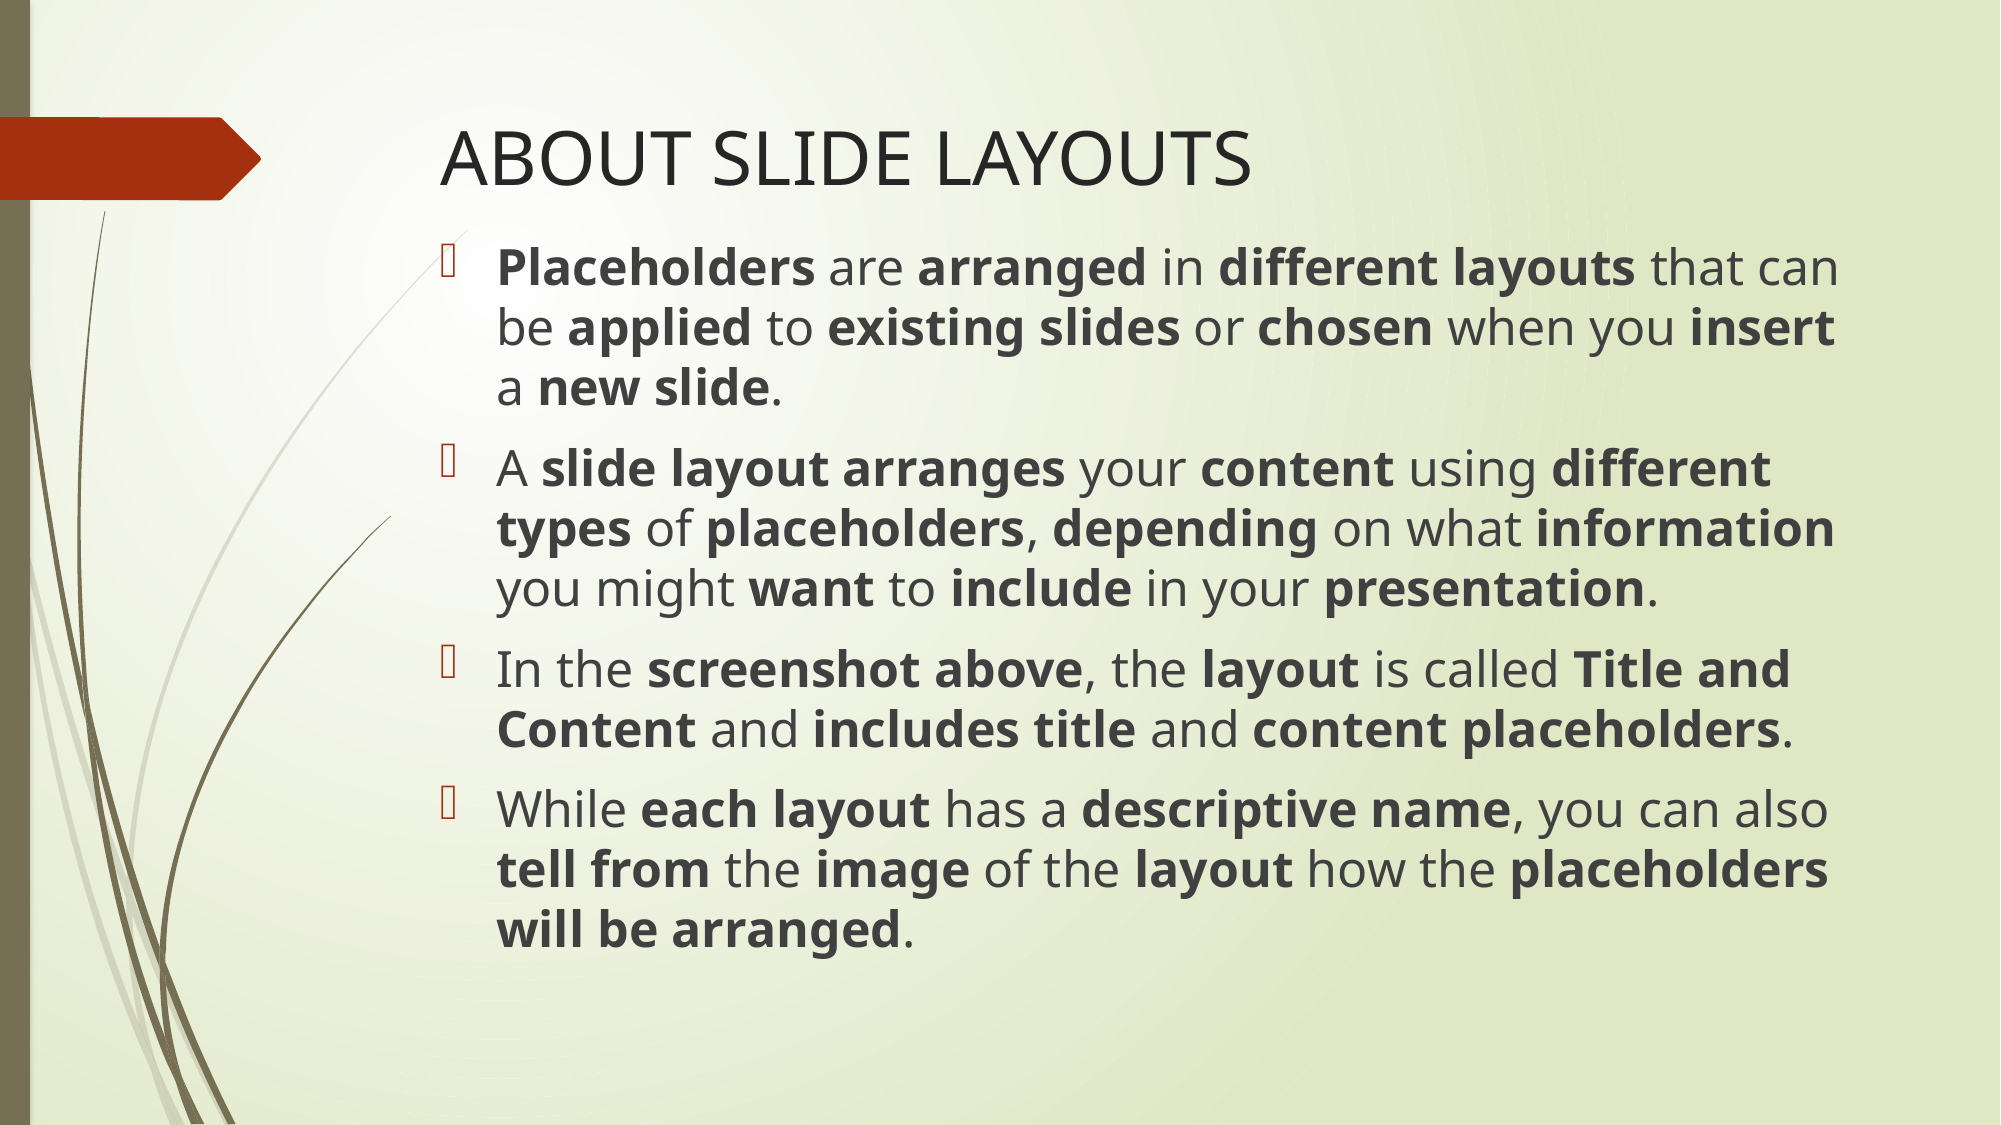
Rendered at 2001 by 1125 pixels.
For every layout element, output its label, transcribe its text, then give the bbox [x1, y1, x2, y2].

list Placeholders are arranged in different layouts that can be applied to existing slides or chosen when you insert a new slide. A slide layout arranges your content using different types of placeholders, depending on what information you might want to include in your presentation. In the screenshot above, the layout is called Title and Content and includes title and content placeholders. While each layout has a descriptive name, you can also tell from the image of the layout how the placeholders will be arranged. [424, 227, 1888, 970]
title ABOUT SLIDE LAYOUTS [425, 102, 1888, 227]
